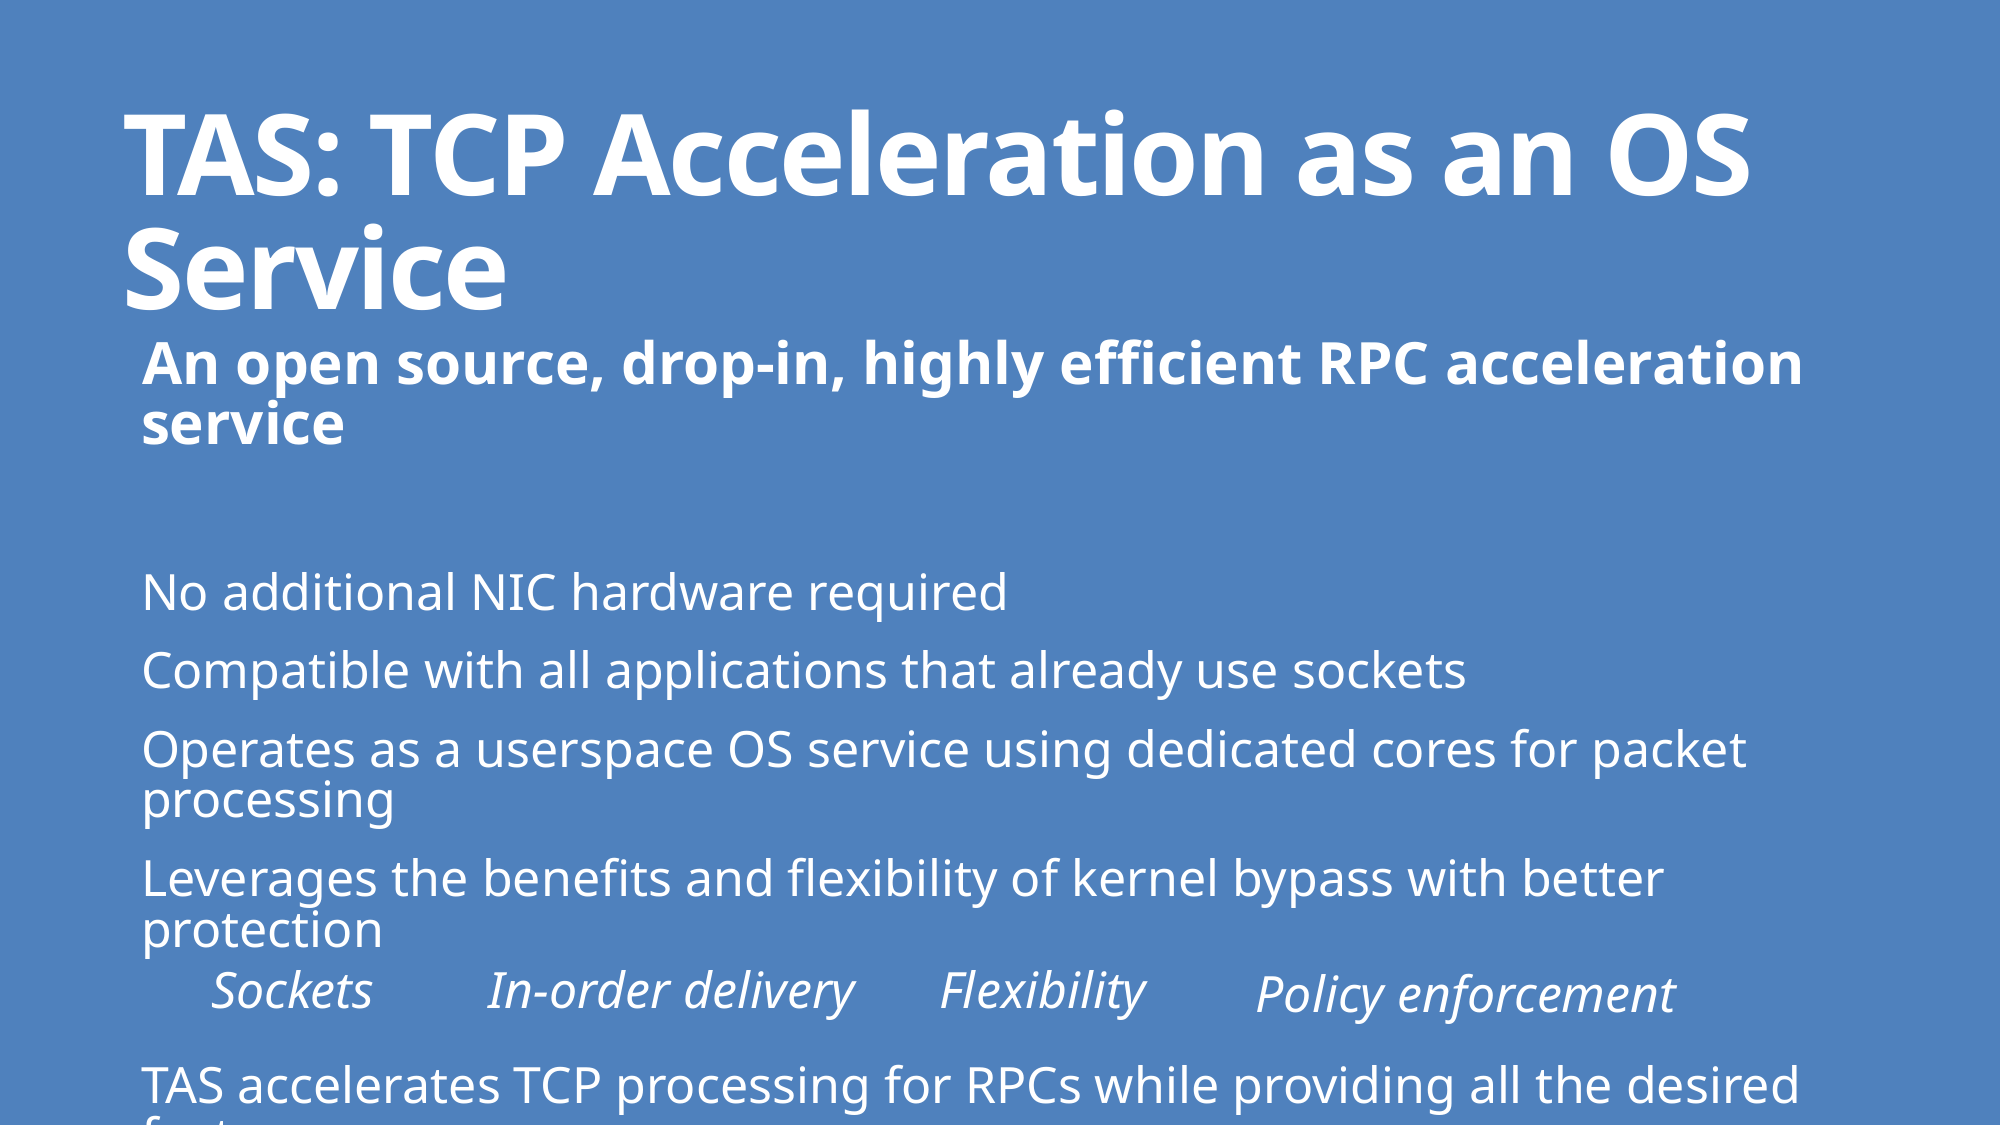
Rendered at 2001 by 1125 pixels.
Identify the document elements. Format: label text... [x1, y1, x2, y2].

list An open source, drop-in, highly efficient RPC acceleration service No additional NIC hardware required Compatible with all applications that already use sockets Operates as a userspace OS service using dedicated cores for packet processing Leverages the benefits and flexibility of kernel bypass with better protection TAS accelerates TCP processing for RPCs while providing all the desired features [111, 329, 1876, 1013]
text_box Sockets [196, 951, 389, 1027]
text_box Flexibility [924, 951, 1161, 1027]
text_box In-order delivery [473, 951, 871, 1027]
title TAS: TCP Acceleration as an OS Service [107, 81, 1875, 354]
text_box Policy enforcement [1240, 954, 1692, 1030]
